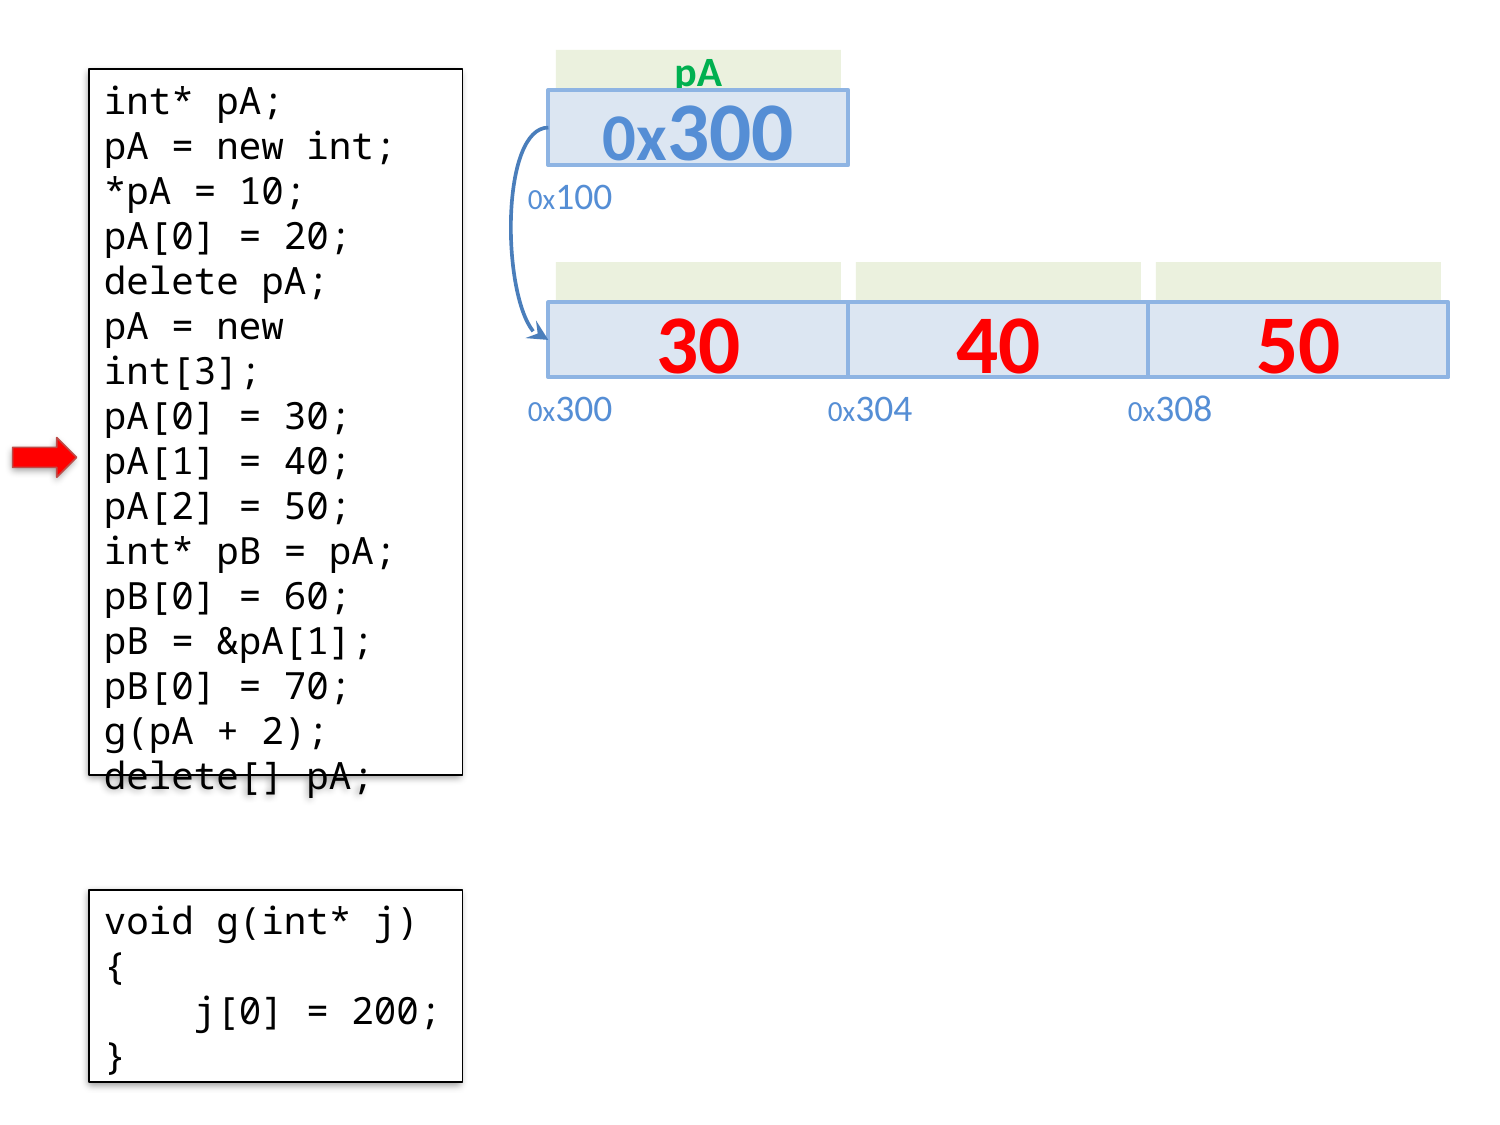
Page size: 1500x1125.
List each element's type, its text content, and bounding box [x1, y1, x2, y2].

text_box [11, 436, 78, 478]
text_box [512, 261, 811, 438]
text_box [512, 49, 849, 226]
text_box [1112, 261, 1449, 438]
text_box void g(int* j) { j[0] = 200; } [88, 889, 463, 1083]
text_box int* pA; pA = new int; *pA = 10; pA[0] = 20; delete pA; pA = new int[3]; pA[0] = 30; pA[1] = 40; pA[2] = 50; int* pB = pA; pB[0] = 60; pB = &pA[1]; pB[0] = 70; g(pA + 2); delete[] pA; [88, 68, 463, 776]
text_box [812, 261, 1111, 438]
